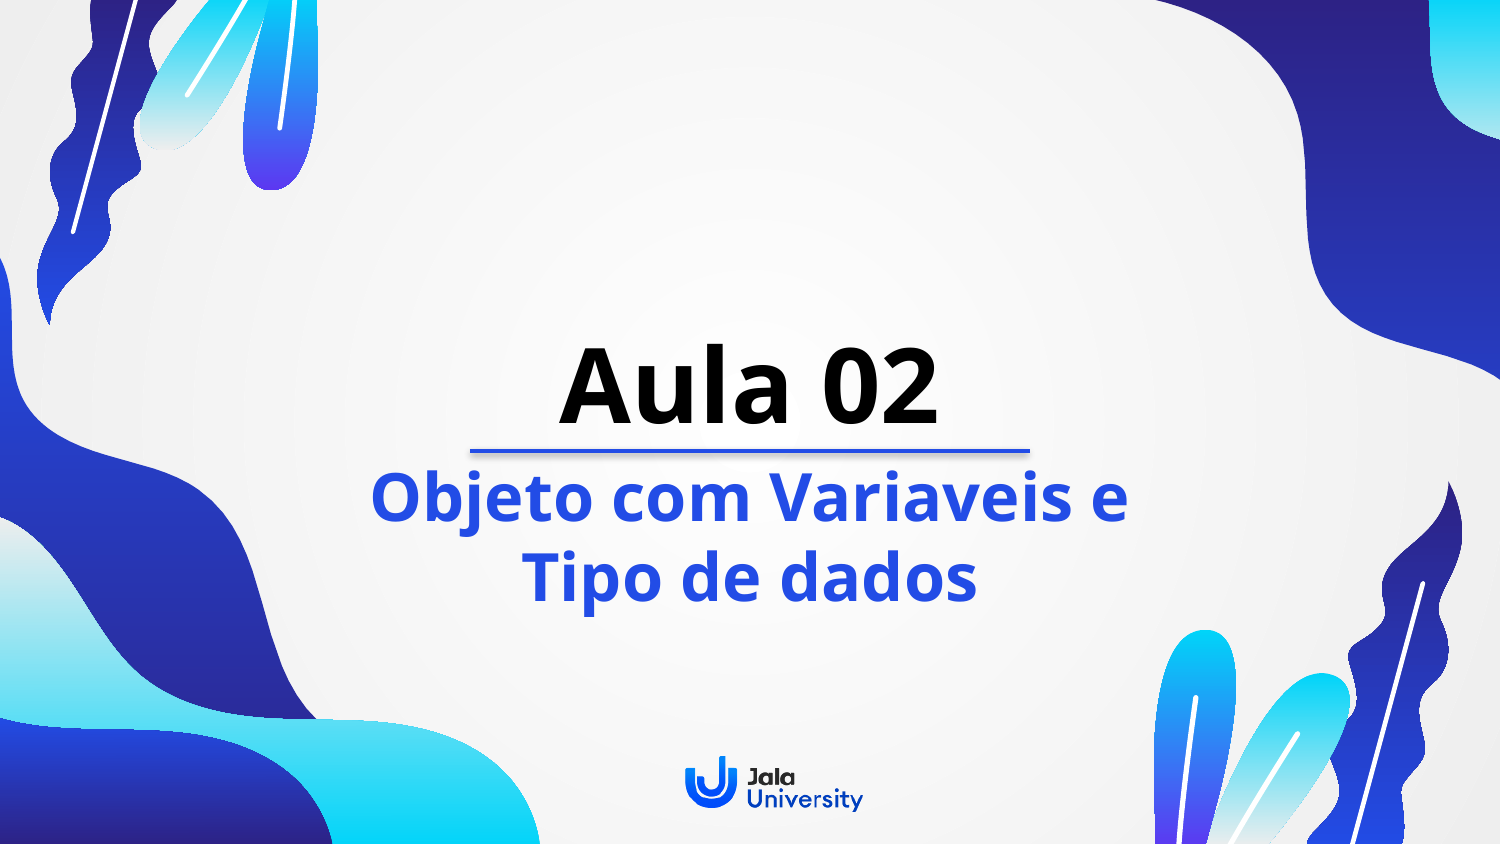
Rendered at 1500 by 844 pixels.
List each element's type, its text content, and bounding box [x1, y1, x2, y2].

subtitle Objeto com Variaveis e Tipo de dados [301, 440, 1199, 633]
picture [685, 756, 863, 812]
title Aula 02 [453, 304, 1047, 440]
